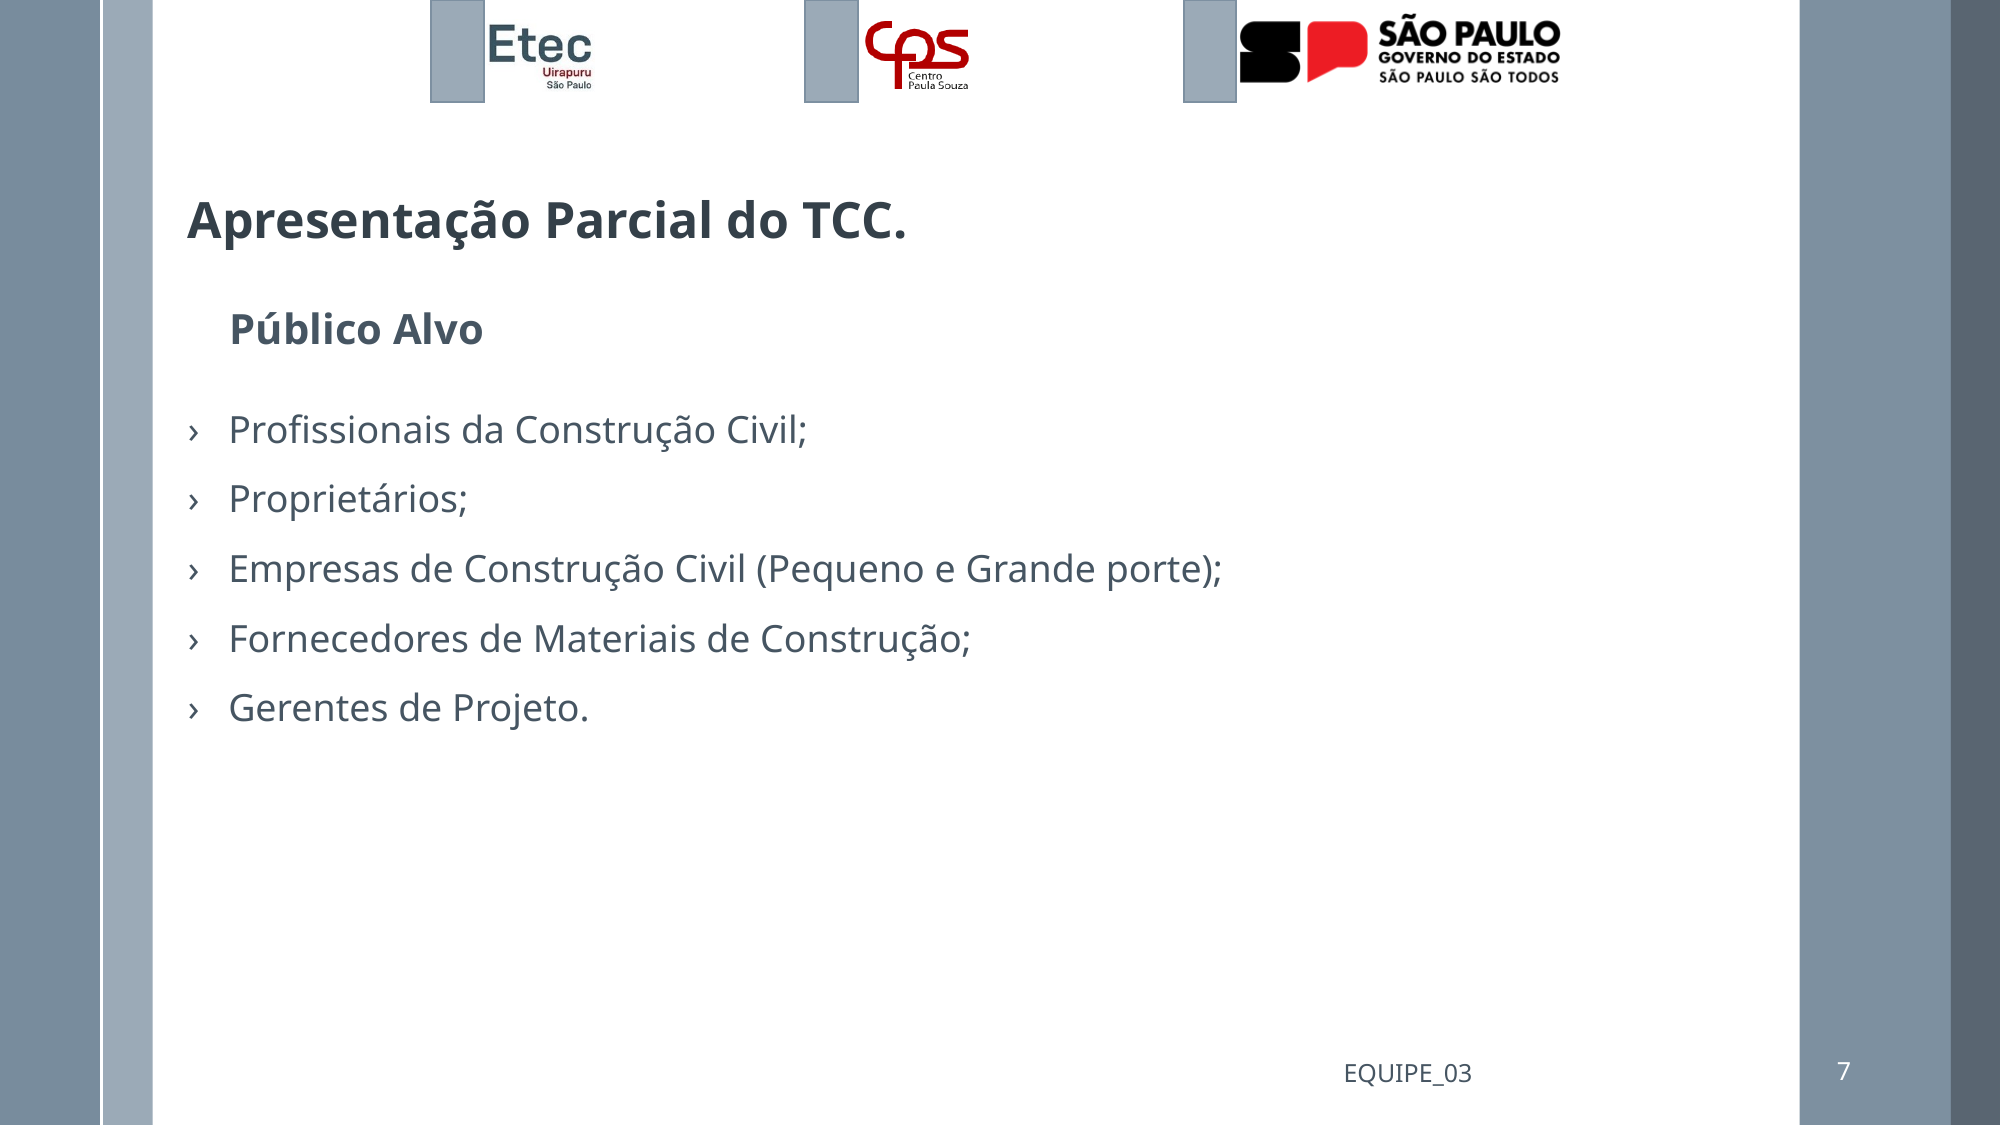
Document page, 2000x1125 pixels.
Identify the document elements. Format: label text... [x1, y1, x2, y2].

footer Equipe_03 [1082, 1042, 1734, 1103]
text_box Profissionais da Construção Civil; Proprietários; Empresas de Construção Civil (Pequeno e Grande porte); Fornecedores de Materiais de Construção; Gerentes de Projeto. [172, 403, 1348, 917]
slide_number 7 [1766, 1042, 1867, 1103]
text_box Público Alvo [214, 295, 665, 361]
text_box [431, 0, 1566, 102]
text_box Apresentação Parcial do TCC. [172, 137, 1223, 258]
